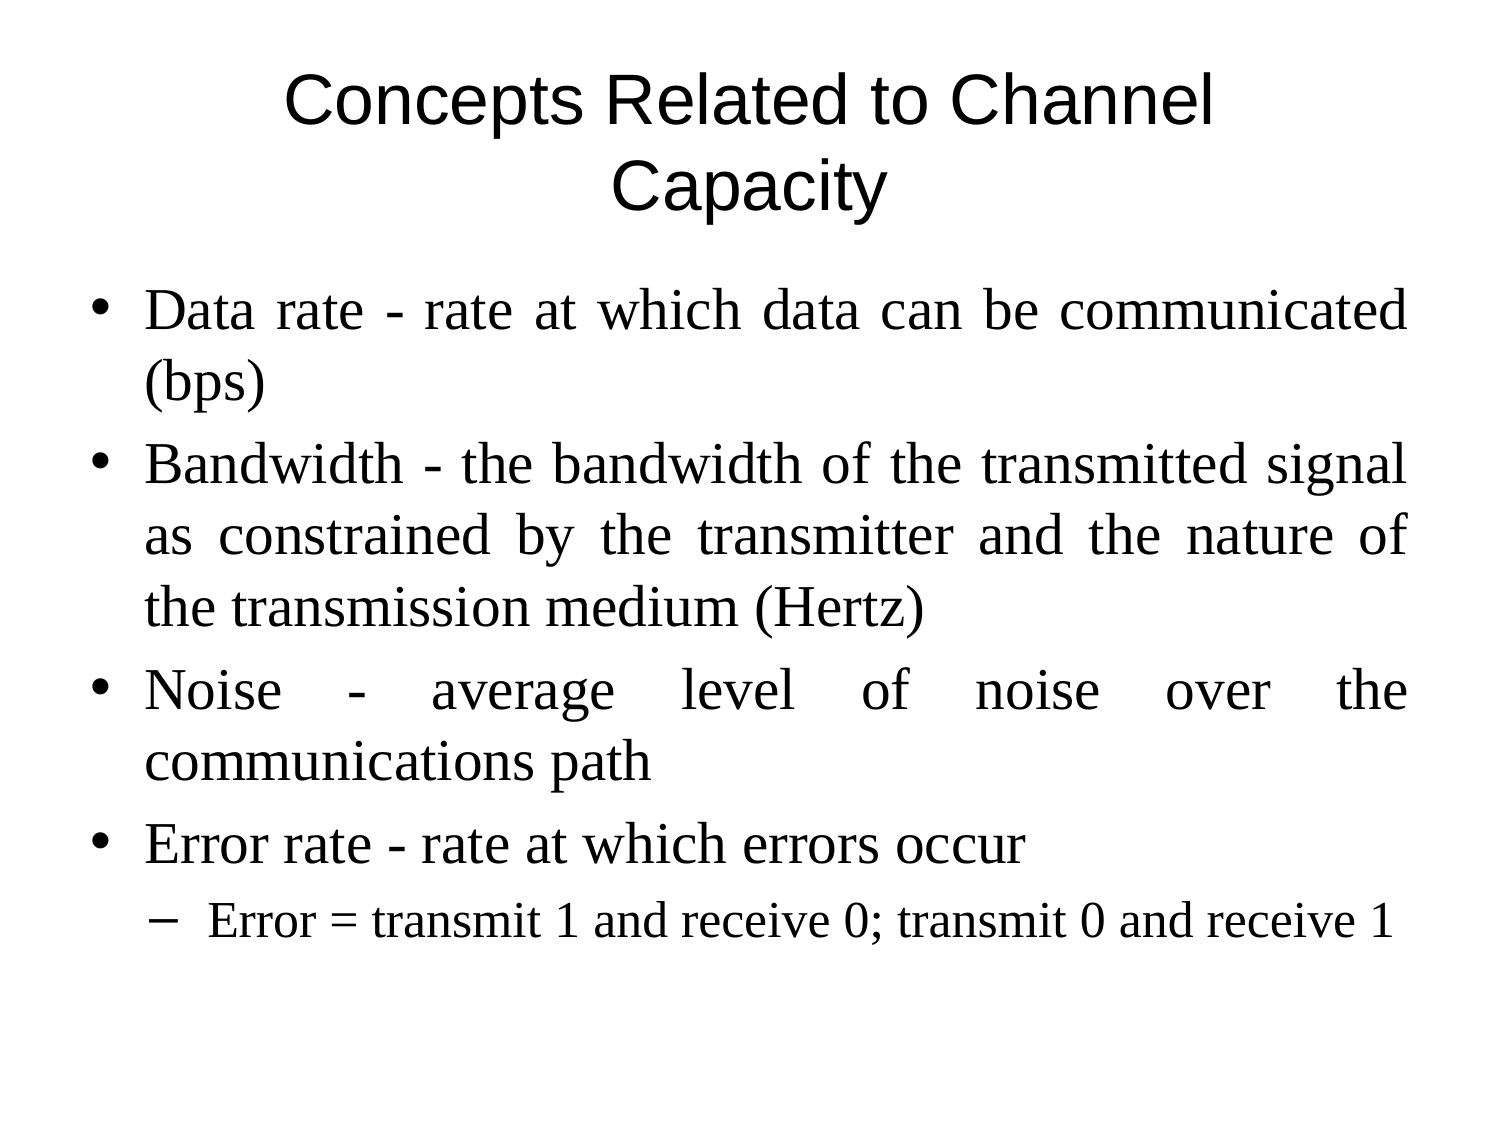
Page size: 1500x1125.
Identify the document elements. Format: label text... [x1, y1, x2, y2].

title Concepts Related to Channel Capacity [75, 45, 1425, 233]
list Data rate - rate at which data can be communicated (bps) Bandwidth - the bandwidth of the transmitted signal as constrained by the transmitter and the nature of the transmission medium (Hertz) Noise - average level of noise over the communications path Error rate - rate at which errors occur Error = transmit 1 and receive 0; transmit 0 and receive 1 [75, 262, 1425, 1005]
